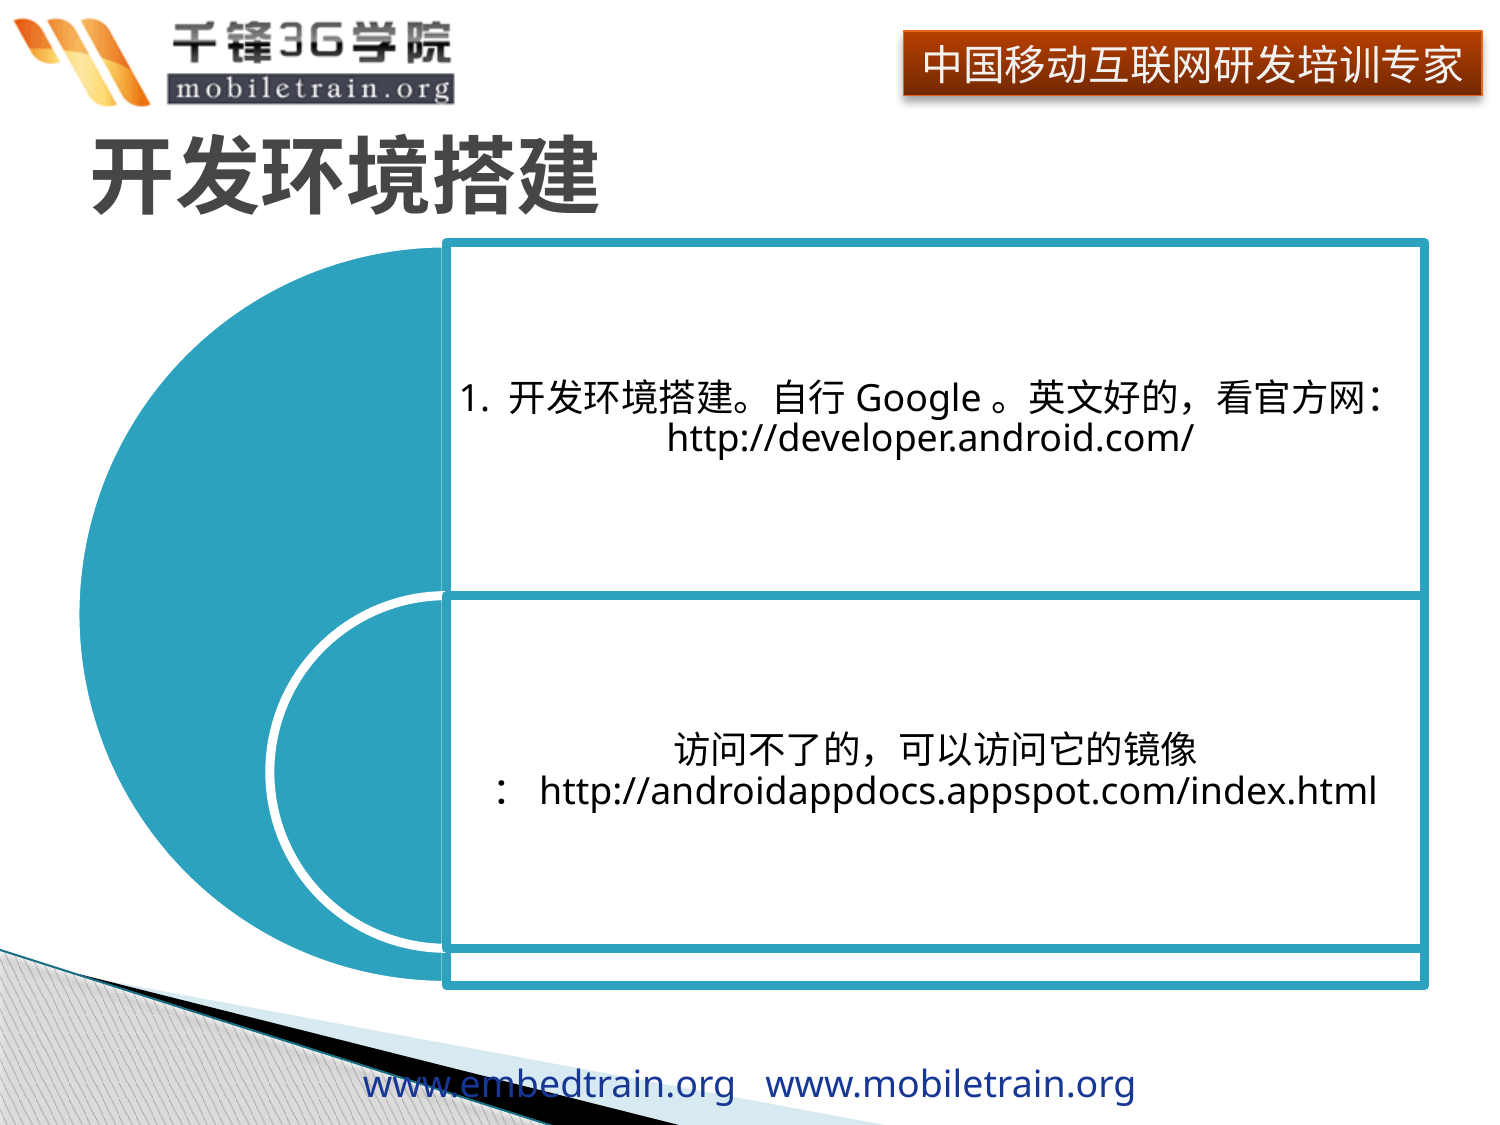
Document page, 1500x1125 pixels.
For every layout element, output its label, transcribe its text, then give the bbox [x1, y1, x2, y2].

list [74, 242, 1426, 986]
picture [0, 0, 469, 118]
title 开发环境搭建 [75, 113, 1425, 233]
